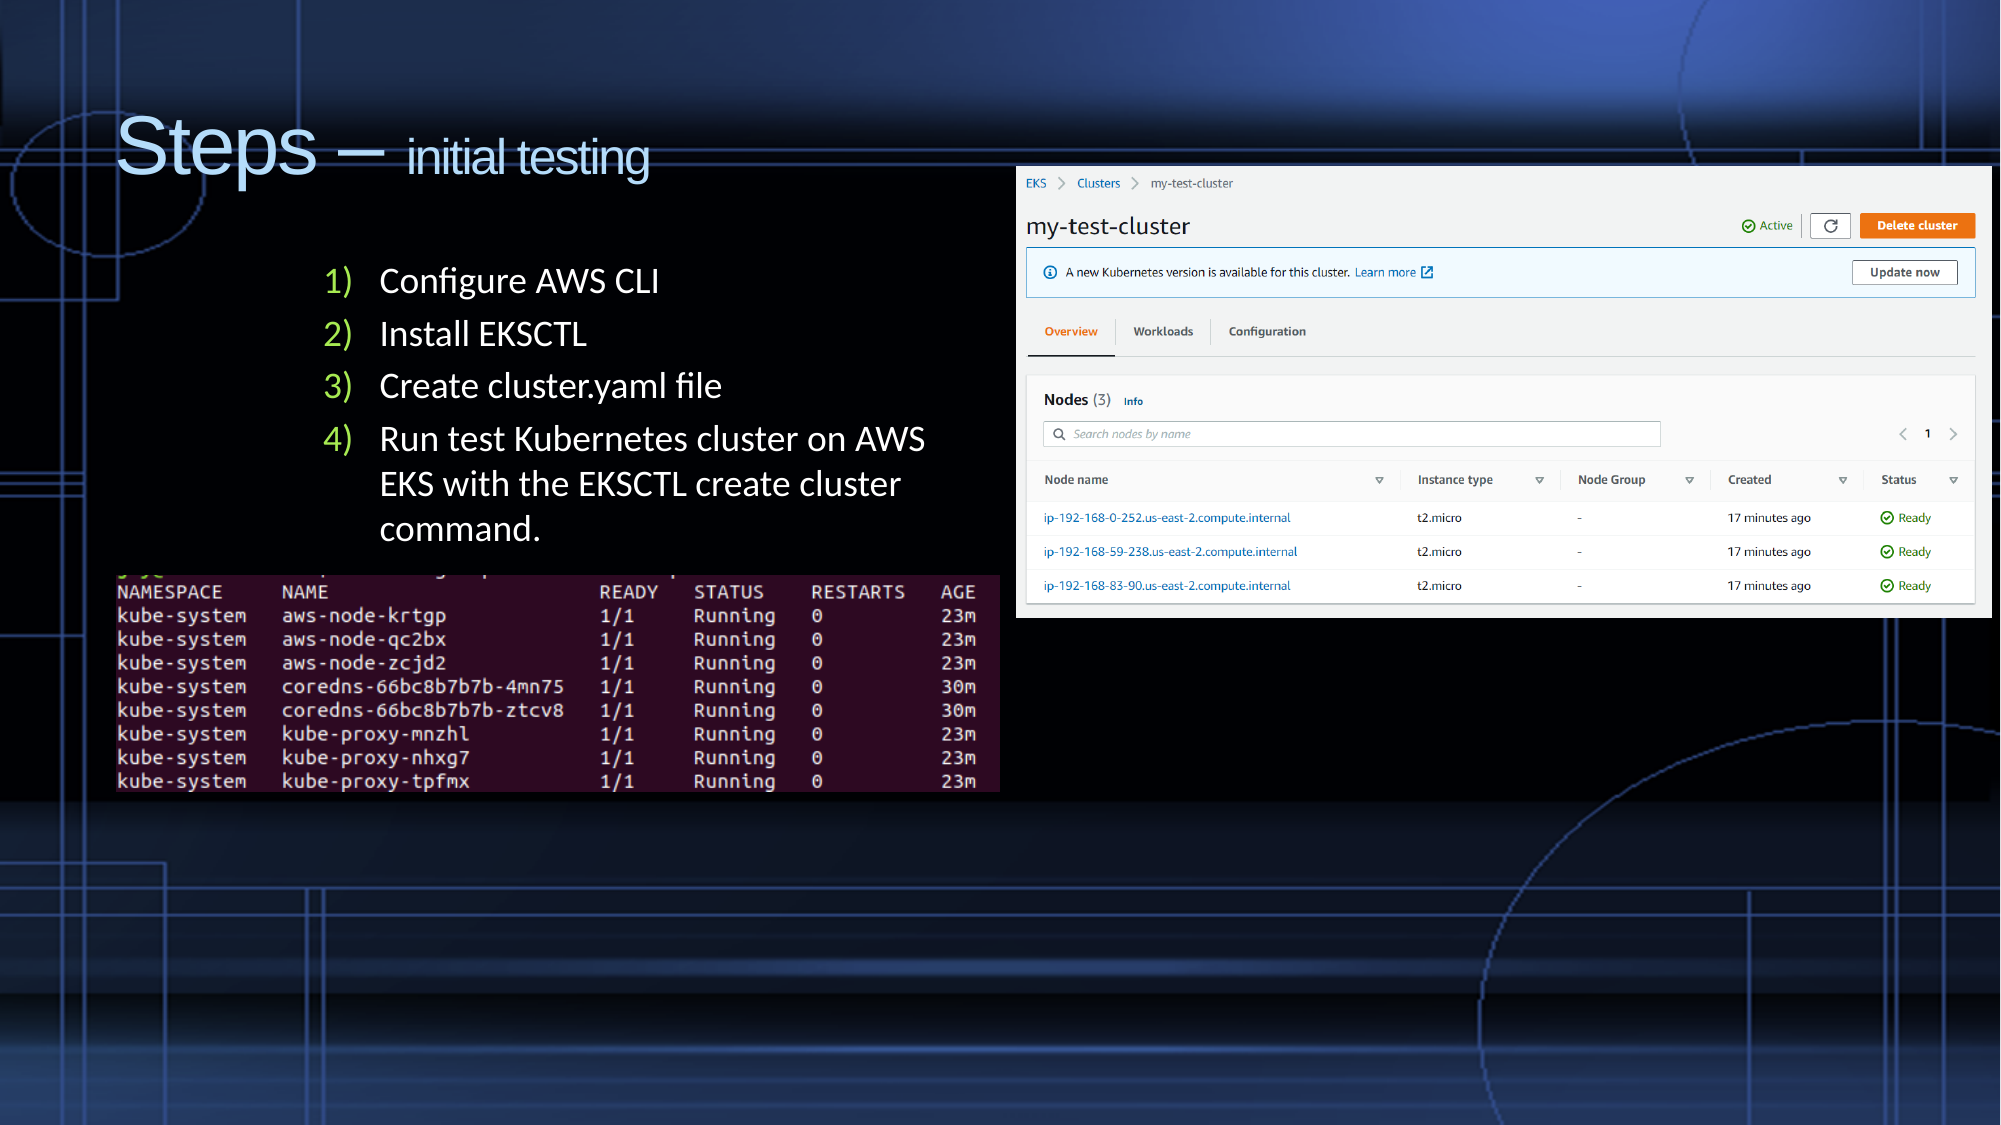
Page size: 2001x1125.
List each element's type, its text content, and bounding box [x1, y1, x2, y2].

list Configure AWS CLI Install EKSCTL Create cluster.yaml file Run test Kubernetes cluster on AWS EKS with the EKSCTL create cluster command. [99, 249, 984, 958]
title Steps – initial testing [99, 83, 1900, 234]
picture [0, 0, 2001, 1125]
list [116, 575, 1001, 792]
